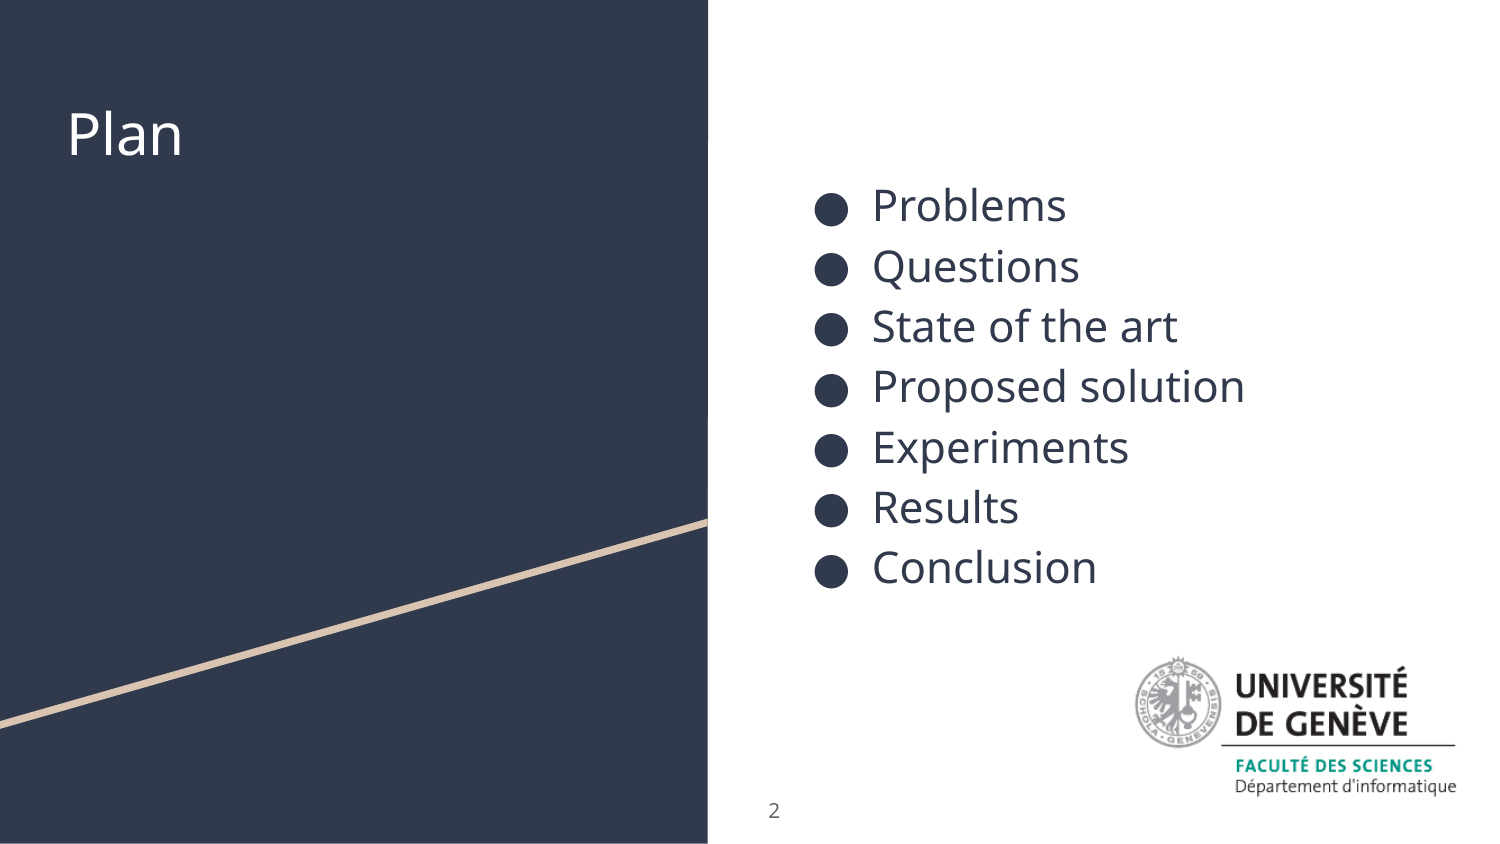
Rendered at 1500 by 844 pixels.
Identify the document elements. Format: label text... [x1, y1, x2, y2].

title Plan [51, 82, 660, 494]
slide_number ‹#› [705, 779, 795, 844]
list Problems Questions State of the art Proposed solution Experiments Results Conclusion [781, 155, 1390, 752]
picture [1111, 639, 1473, 808]
